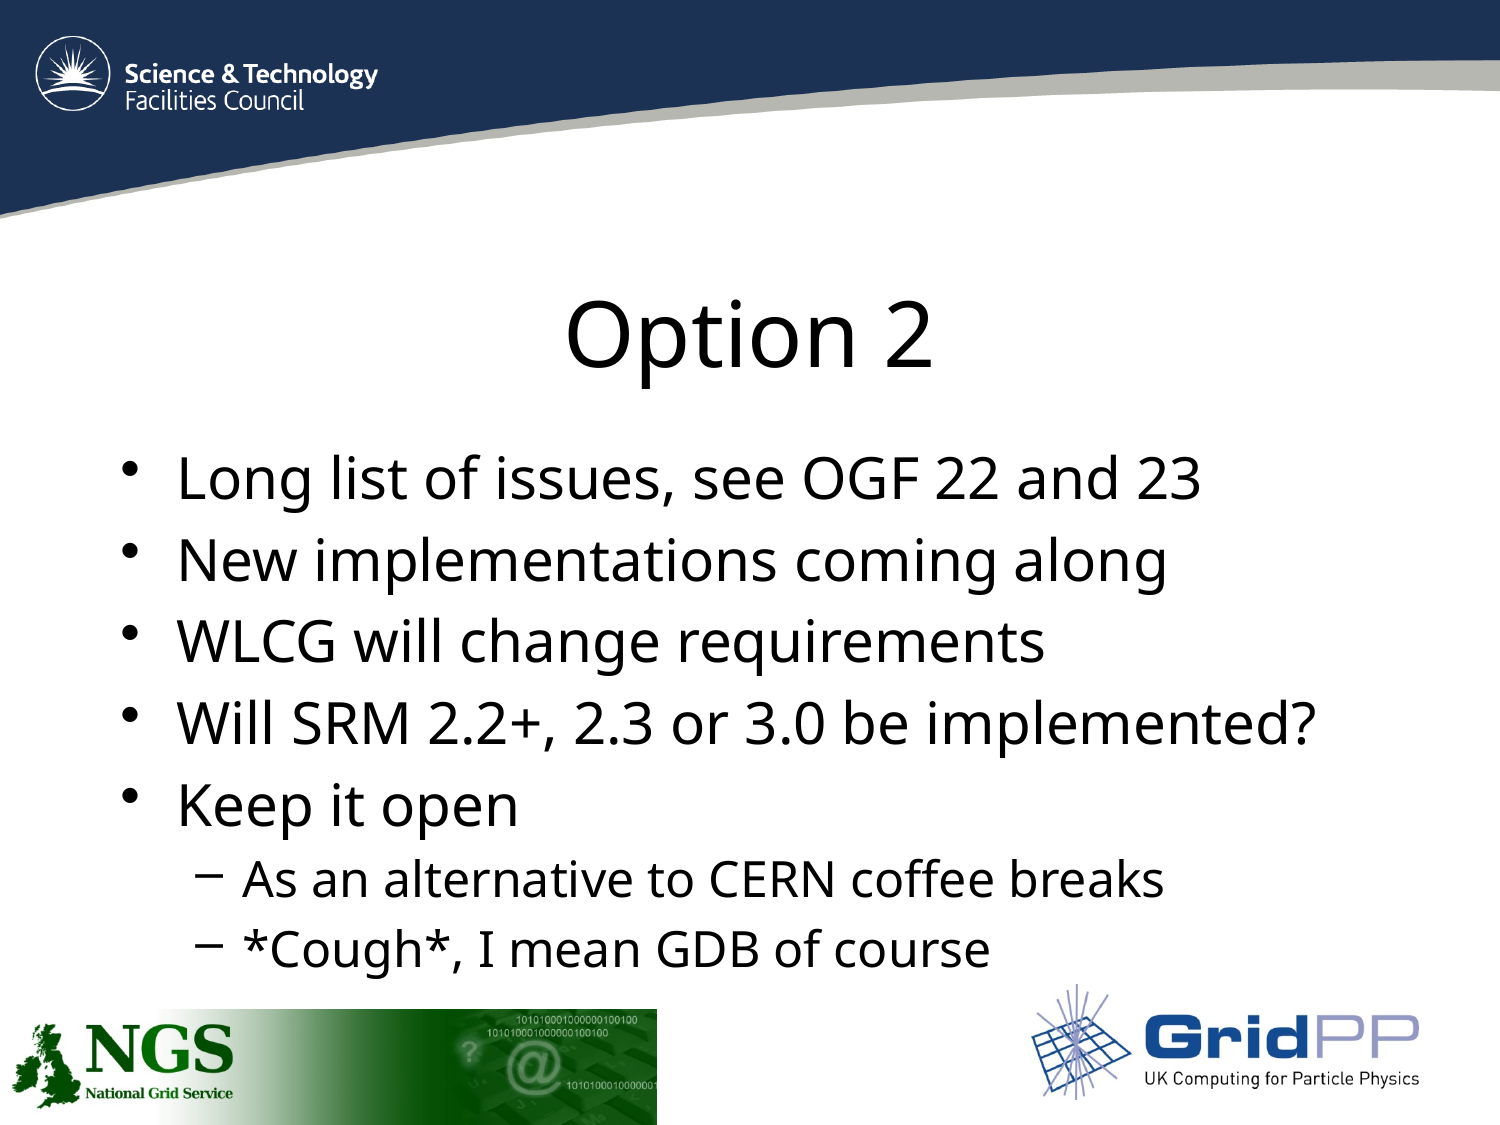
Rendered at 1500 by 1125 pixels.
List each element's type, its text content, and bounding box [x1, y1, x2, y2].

picture [0, 0, 1500, 237]
list Long list of issues, see OGF 22 and 23 New implementations coming along WLCG will change requirements Will SRM 2.2+, 2.3 or 3.0 be implemented? Keep it open As an alternative to CERN coffee breaks *Cough*, I mean GDB of course [105, 433, 1381, 934]
picture [0, 1009, 657, 1125]
title Option 2 [112, 237, 1388, 426]
picture [1031, 984, 1419, 1100]
